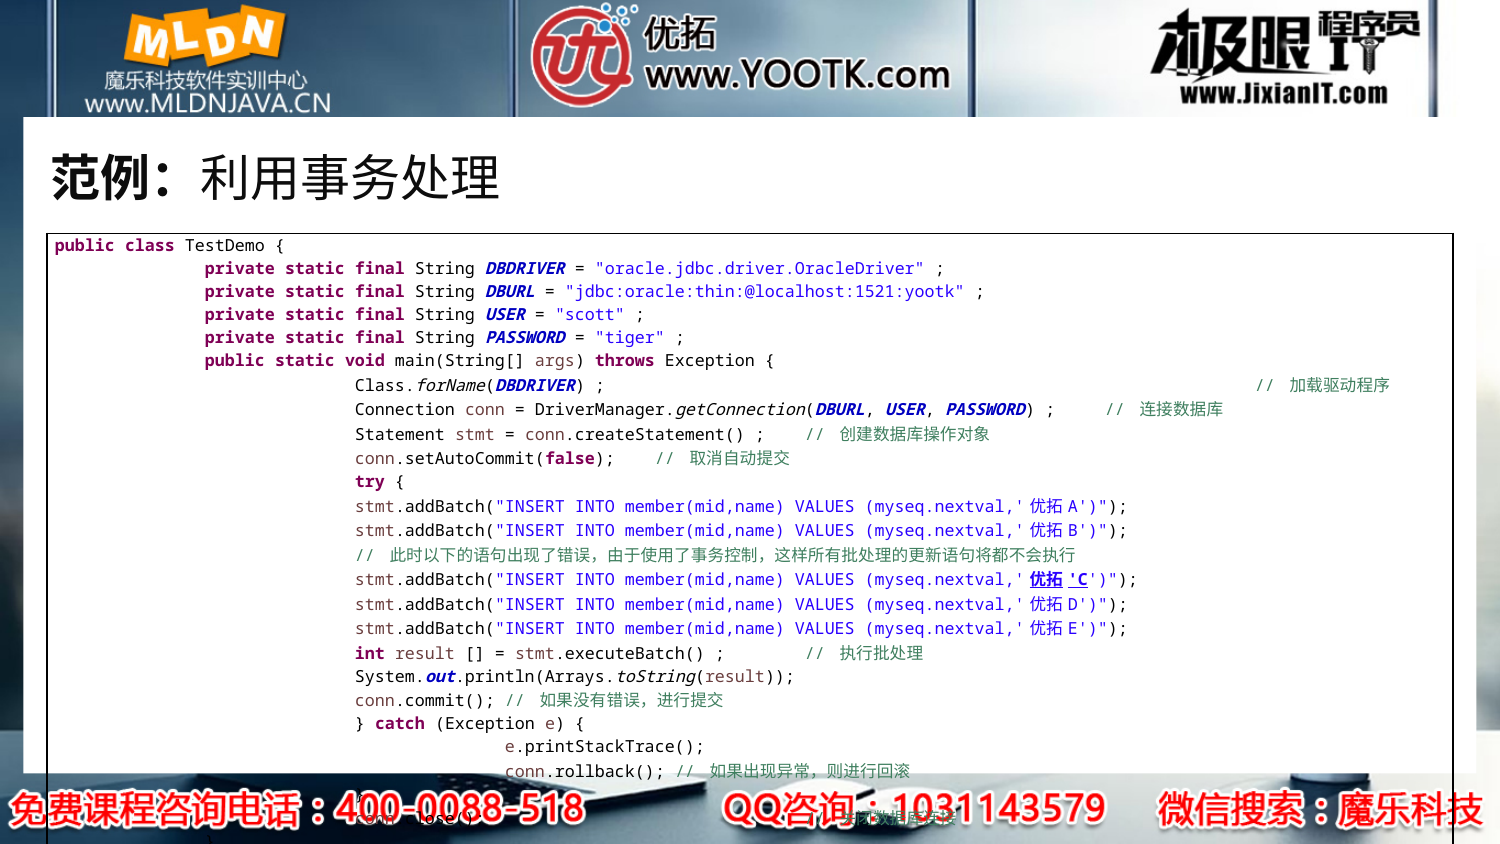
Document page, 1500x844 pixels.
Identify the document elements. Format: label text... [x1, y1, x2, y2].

title 范例：利用事务处理 [34, 128, 1466, 225]
picture [0, 0, 1500, 844]
table_header public class TestDemo { private static final String DBDRIVER = "oracle.jdbc.driver.OracleDriver" ; private static final String DBURL = "jdbc:oracle:thin:@localhost:1521:yootk" ; private static final String USER = "scott" ; private static final String PASSWORD = "tiger" ; public static void main(String[] args) throws Exception { Class.forName(DBDRIVER) ; // 加载驱动程序 Connection conn = DriverManager.getConnection(DBURL, USER, PASSWORD) ; // 连接数据库 Statement stmt = conn.createStatement() ; // 创建数据库操作对象 conn.setAutoCommit(false); // 取消自动提交 try { stmt.addBatch("INSERT INTO member(mid,name) VALUES (myseq.nextval,'优拓A')"); stmt.addBatch("INSERT INTO member(mid,name) VALUES (myseq.nextval,'优拓B')"); // 此时以下的语句出现了错误，由于使用了事务控制，这样所有批处理的更新语句将都不会执行 stmt.addBatch("INSERT INTO member(mid,name) VALUES (myseq.nextval,'优拓'C')"); stmt.addBatch("INSERT INTO member(mid,name) VALUES (myseq.nextval,'优拓D')"); stmt.addBatch("INSERT INTO member(mid,name) VALUES (myseq.nextval,'优拓E')"); int result [] = stmt.executeBatch() ; // 执行批处理 System.out.println(Arrays.toString(result)); conn.commit(); // 如果没有错误，进行提交 } catch (Exception e) { e.printStackTrace(); conn.rollback(); // 如果出现异常，则进行回滚 } conn.close(); // 关闭数据库连接 } } [48, 234, 1452, 844]
